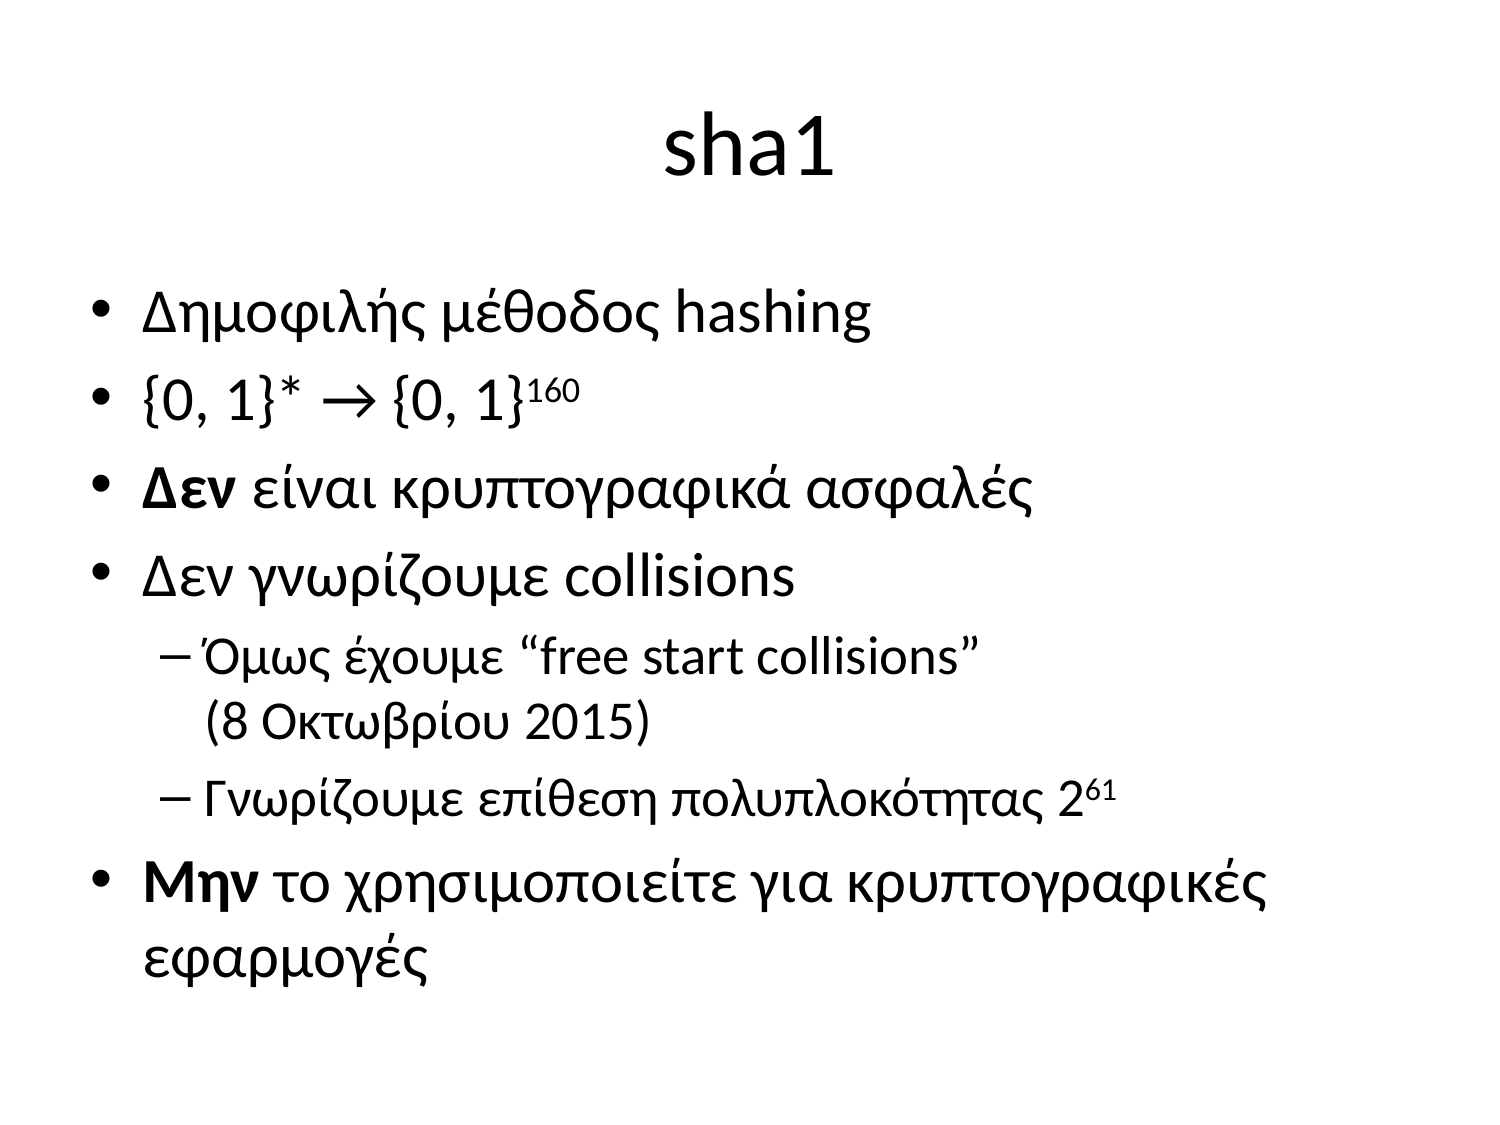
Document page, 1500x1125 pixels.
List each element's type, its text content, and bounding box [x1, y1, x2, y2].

list Δημοφιλής μέθοδος hashing {0, 1}* → {0, 1}160 Δεν είναι κρυπτογραφικά ασφαλές Δεν γνωρίζουμε collisions Όμως έχουμε “free start collisions” (8 Οκτωβρίου 2015) Γνωρίζουμε επίθεση πολυπλοκότητας 261 Μην το χρησιμοποιείτε για κρυπτογραφικές εφαρμογές [75, 262, 1425, 1005]
title sha1 [75, 45, 1425, 233]
